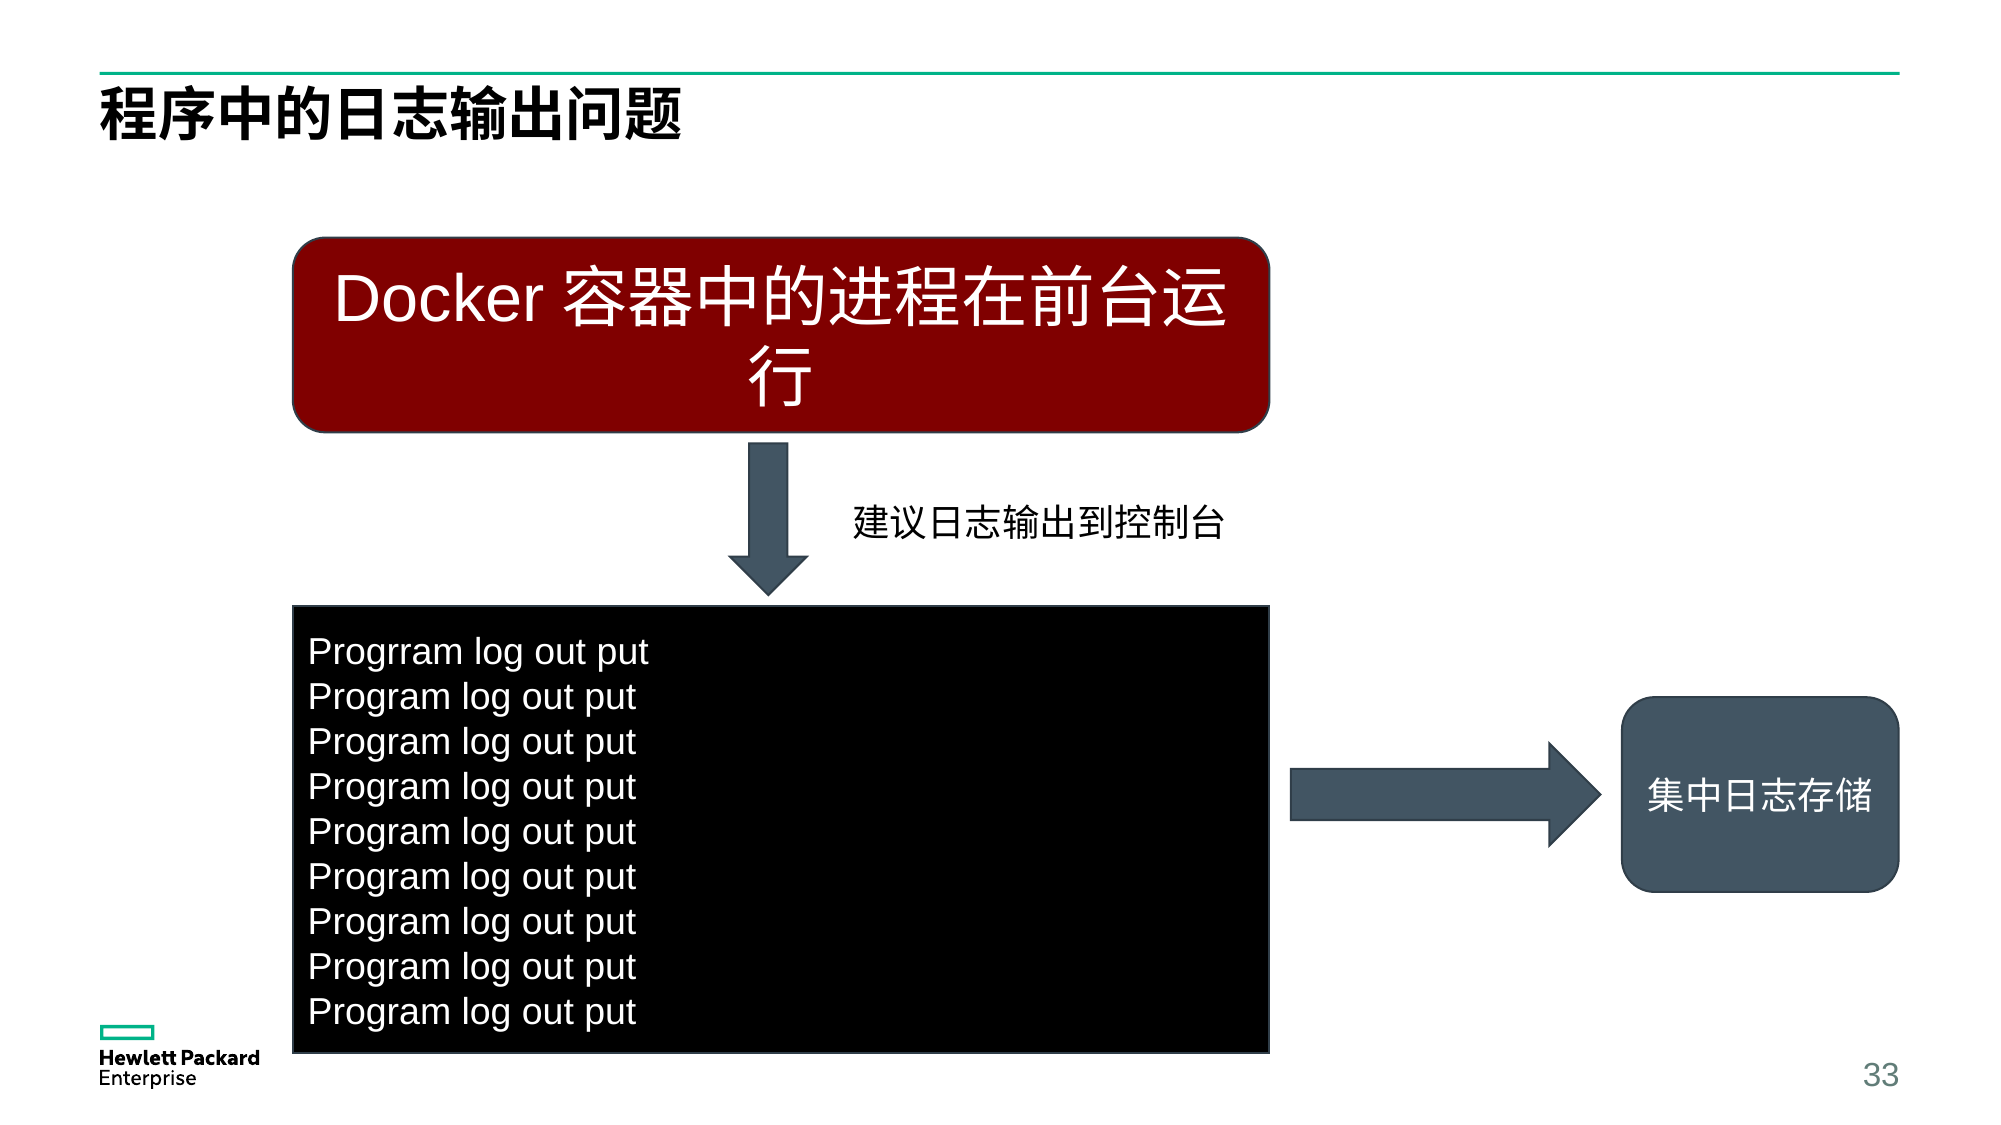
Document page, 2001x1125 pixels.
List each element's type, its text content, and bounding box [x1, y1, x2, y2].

text_box [1289, 740, 1602, 849]
text_box [727, 442, 810, 597]
text_box Docker容器中的进程在前台运行 [291, 236, 1271, 434]
text_box 建议日志输出到控制台 [837, 492, 1243, 552]
text_box Progrram log out put Program log out put Program log out put Program log out put Program log out put Program log out put Program log out put Program log out put Program log out put [292, 605, 1270, 1054]
title 程序中的日志输出问题 [99, 85, 1900, 225]
text_box 集中日志存储 [1620, 696, 1900, 893]
slide_number 33 [1812, 1054, 1900, 1093]
